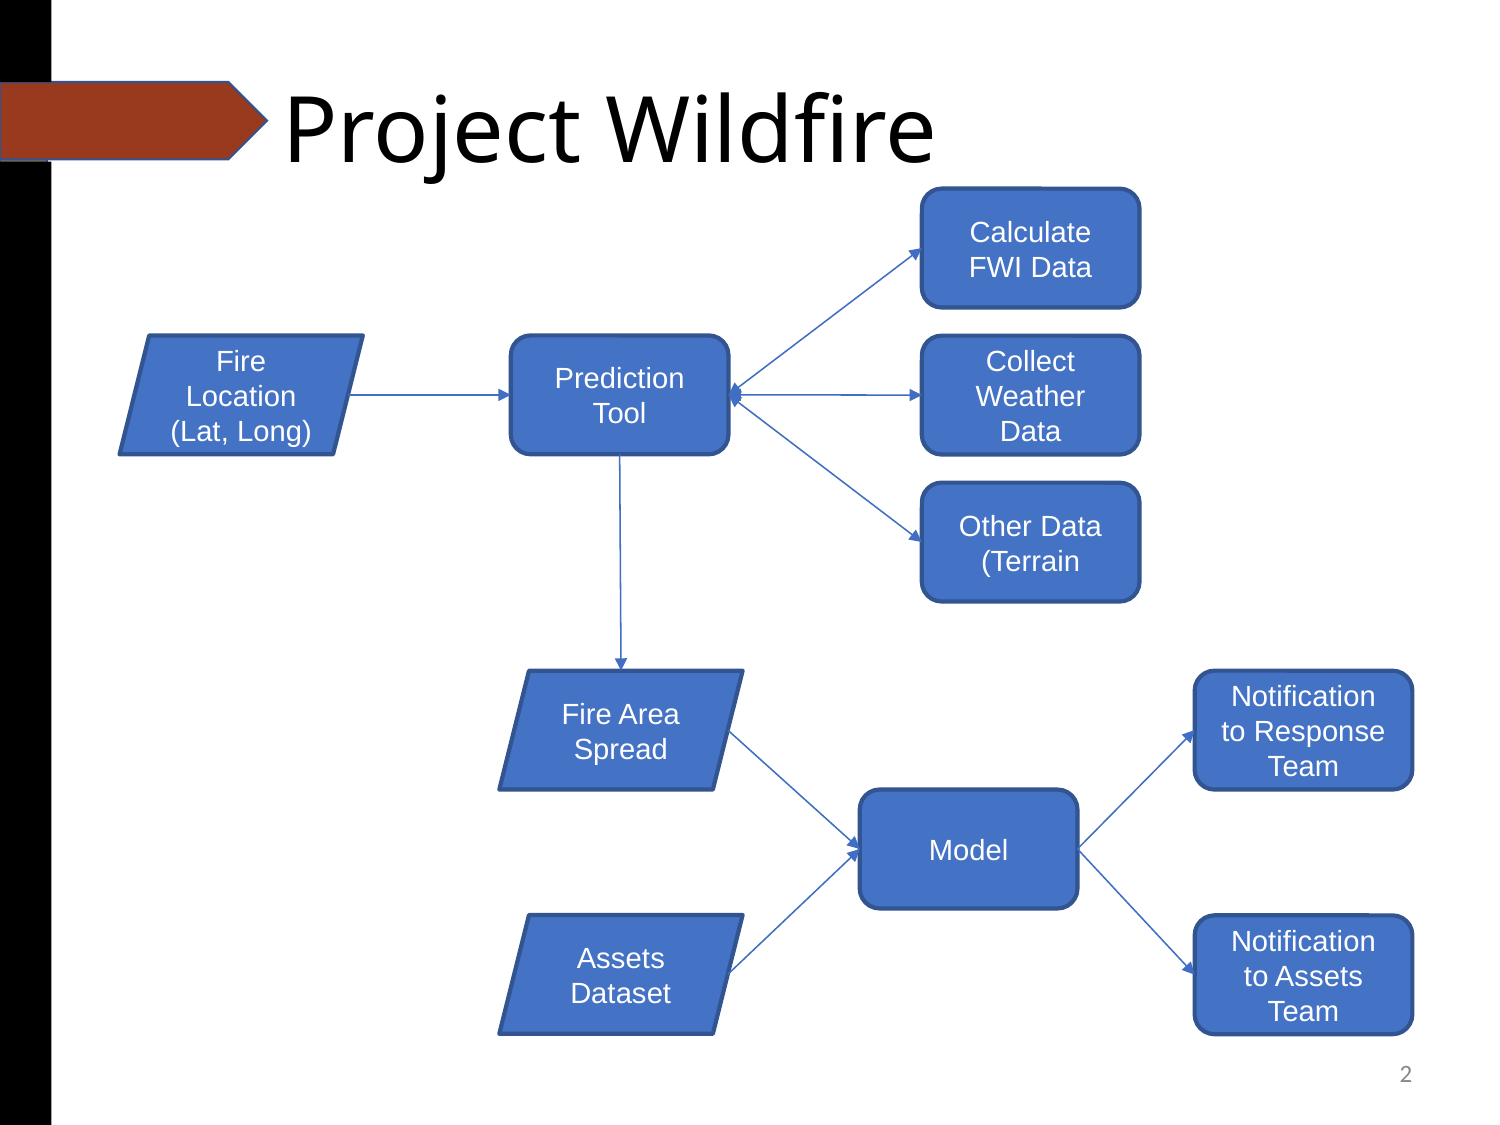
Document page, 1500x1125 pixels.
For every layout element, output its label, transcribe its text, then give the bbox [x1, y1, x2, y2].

text_box Fire Location (Lat, Long) [117, 333, 365, 457]
text_box Assets Dataset [497, 912, 728, 1036]
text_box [728, 247, 923, 393]
text_box Model [865, 787, 1072, 911]
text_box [727, 729, 860, 848]
text_box Notification to Assets Team [1192, 913, 1415, 1037]
title Project Wildfire [267, 23, 1451, 242]
text_box Prediction Tool [508, 333, 723, 457]
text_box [1077, 848, 1195, 975]
text_box Notification to Response Team [1192, 668, 1415, 792]
text_box Other Data (Terrain [919, 480, 1142, 604]
text_box Collect Weather Data [927, 333, 1142, 457]
text_box Fire Area Spread [497, 668, 745, 792]
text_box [727, 848, 860, 975]
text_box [1077, 729, 1195, 848]
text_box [728, 394, 923, 543]
slide_number 2 [1089, 1042, 1428, 1103]
text_box Calculate FWI Data [919, 186, 1142, 310]
